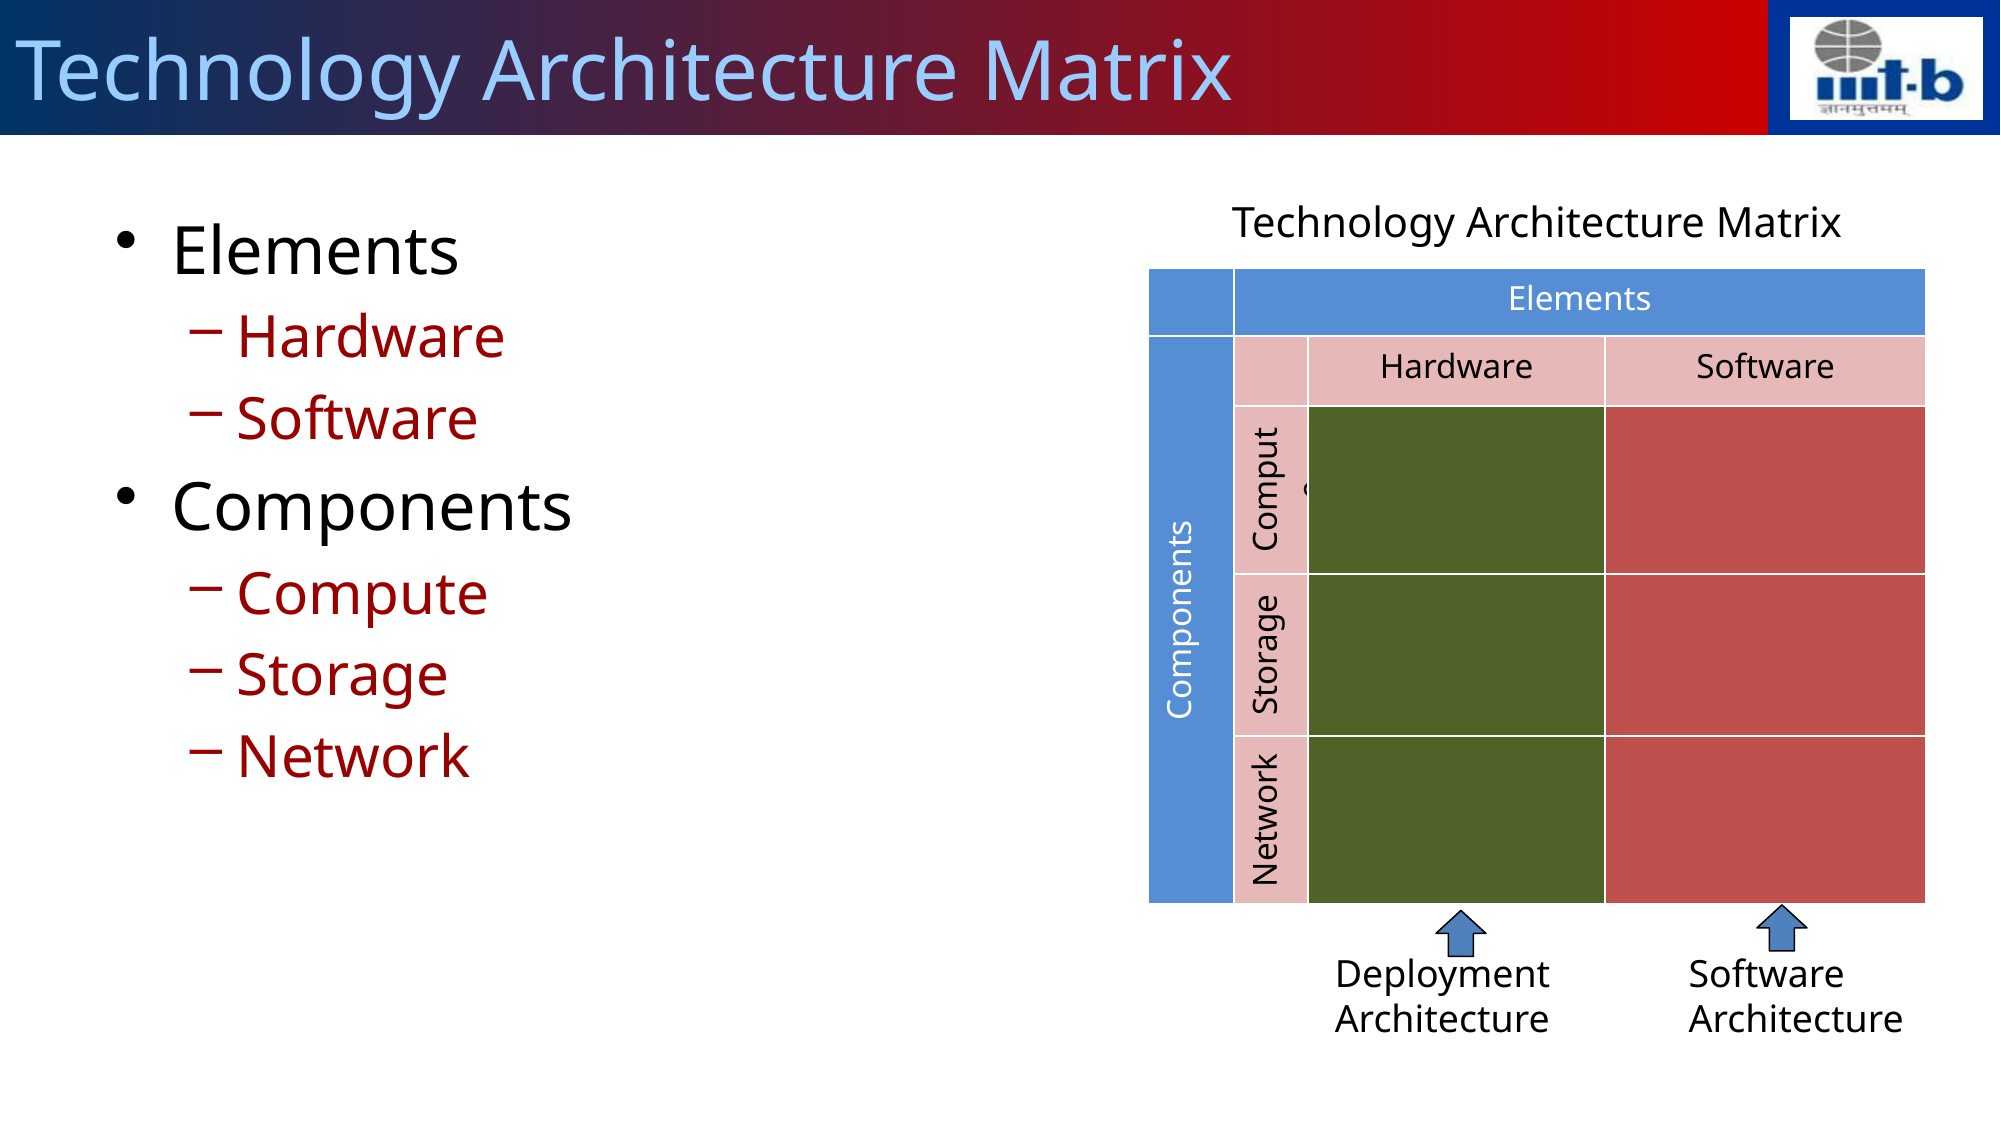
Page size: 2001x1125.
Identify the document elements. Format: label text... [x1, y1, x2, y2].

picture [1790, 17, 1983, 120]
title Technology Architecture Matrix [0, 0, 1768, 135]
list Elements Hardware Software Components Compute Storage Network [99, 200, 1066, 1005]
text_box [1147, 173, 1941, 1050]
